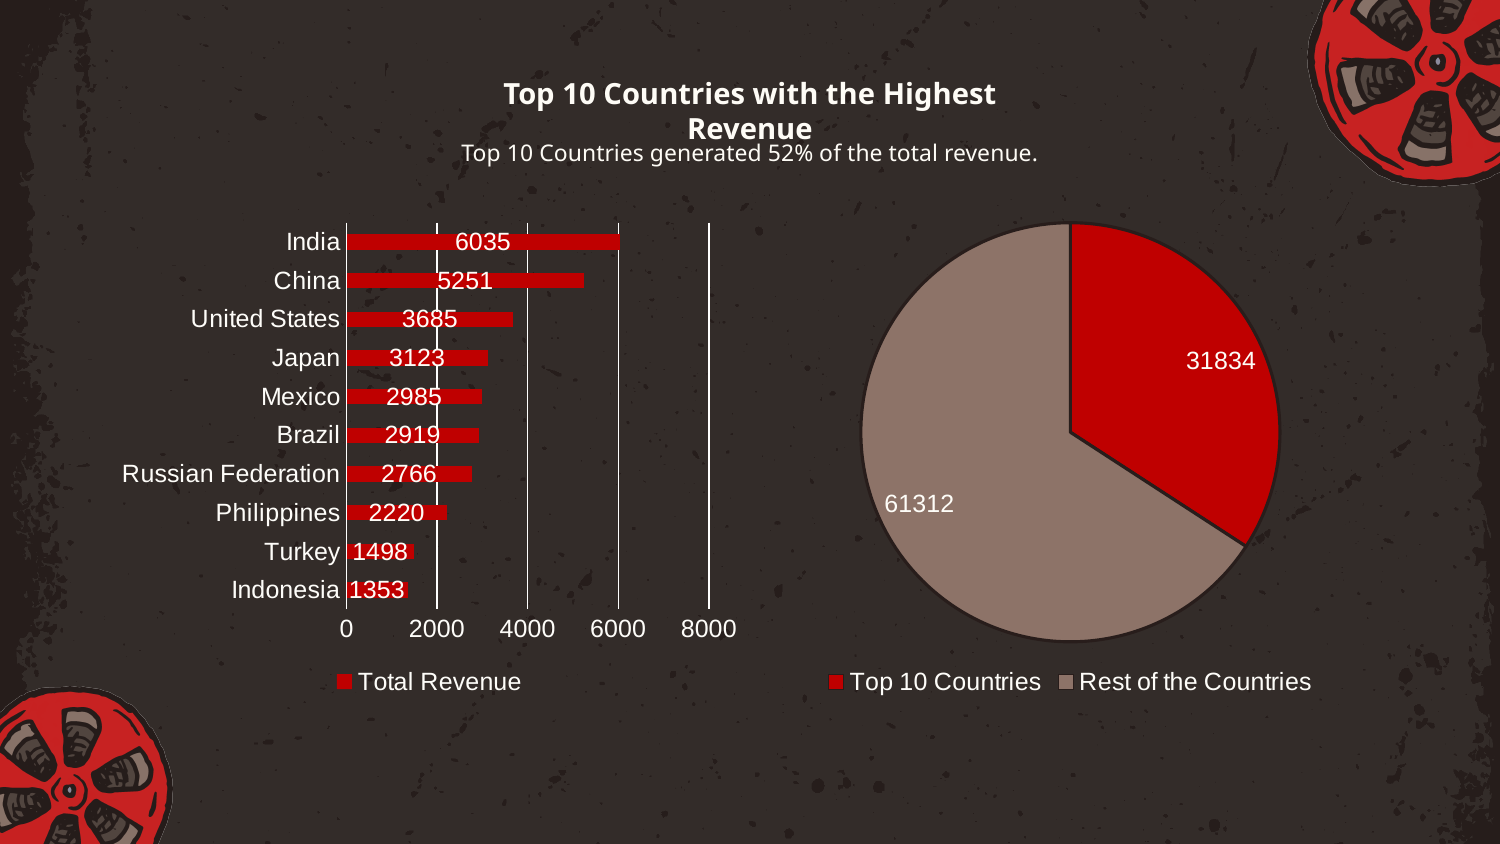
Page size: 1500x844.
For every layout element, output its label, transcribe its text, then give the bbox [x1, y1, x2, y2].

chart [108, 212, 1392, 702]
text_box Top 10 Countries with the Highest Revenue [429, 60, 1071, 123]
picture [0, 0, 1500, 844]
text_box Top 10 Countries generated 52% of the total revenue. [429, 123, 1071, 187]
